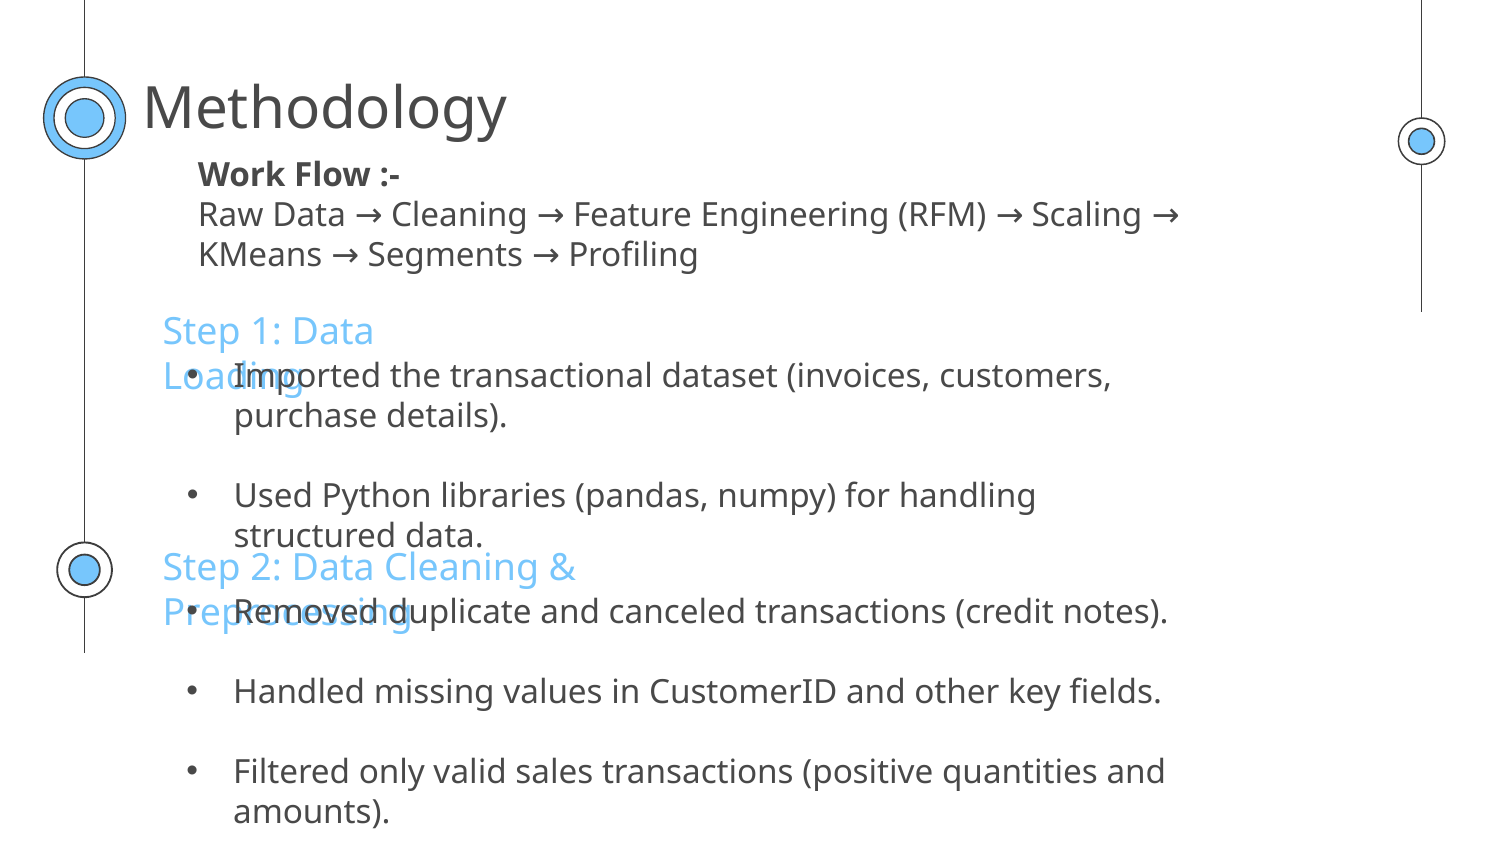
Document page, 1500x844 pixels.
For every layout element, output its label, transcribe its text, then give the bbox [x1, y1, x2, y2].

text_box Work Flow :- Raw Data → Cleaning → Feature Engineering (RFM) → Scaling → KMeans → Segments → Profiling [182, 138, 1209, 292]
title Methodology [127, 55, 1043, 153]
subtitle Step 1: Data Loading [147, 291, 536, 346]
subtitle Removed duplicate and canceled transactions (credit notes). Handled missing values in CustomerID and other key fields. Filtered only valid sales transactions (positive quantities and amounts). [171, 575, 1265, 815]
subtitle Imported the transactional dataset (invoices, customers, purchase details). Used Python libraries (pandas, numpy) for handling structured data. [171, 339, 1198, 517]
subtitle Step 2: Data Cleaning & Preprocessing [147, 528, 773, 583]
